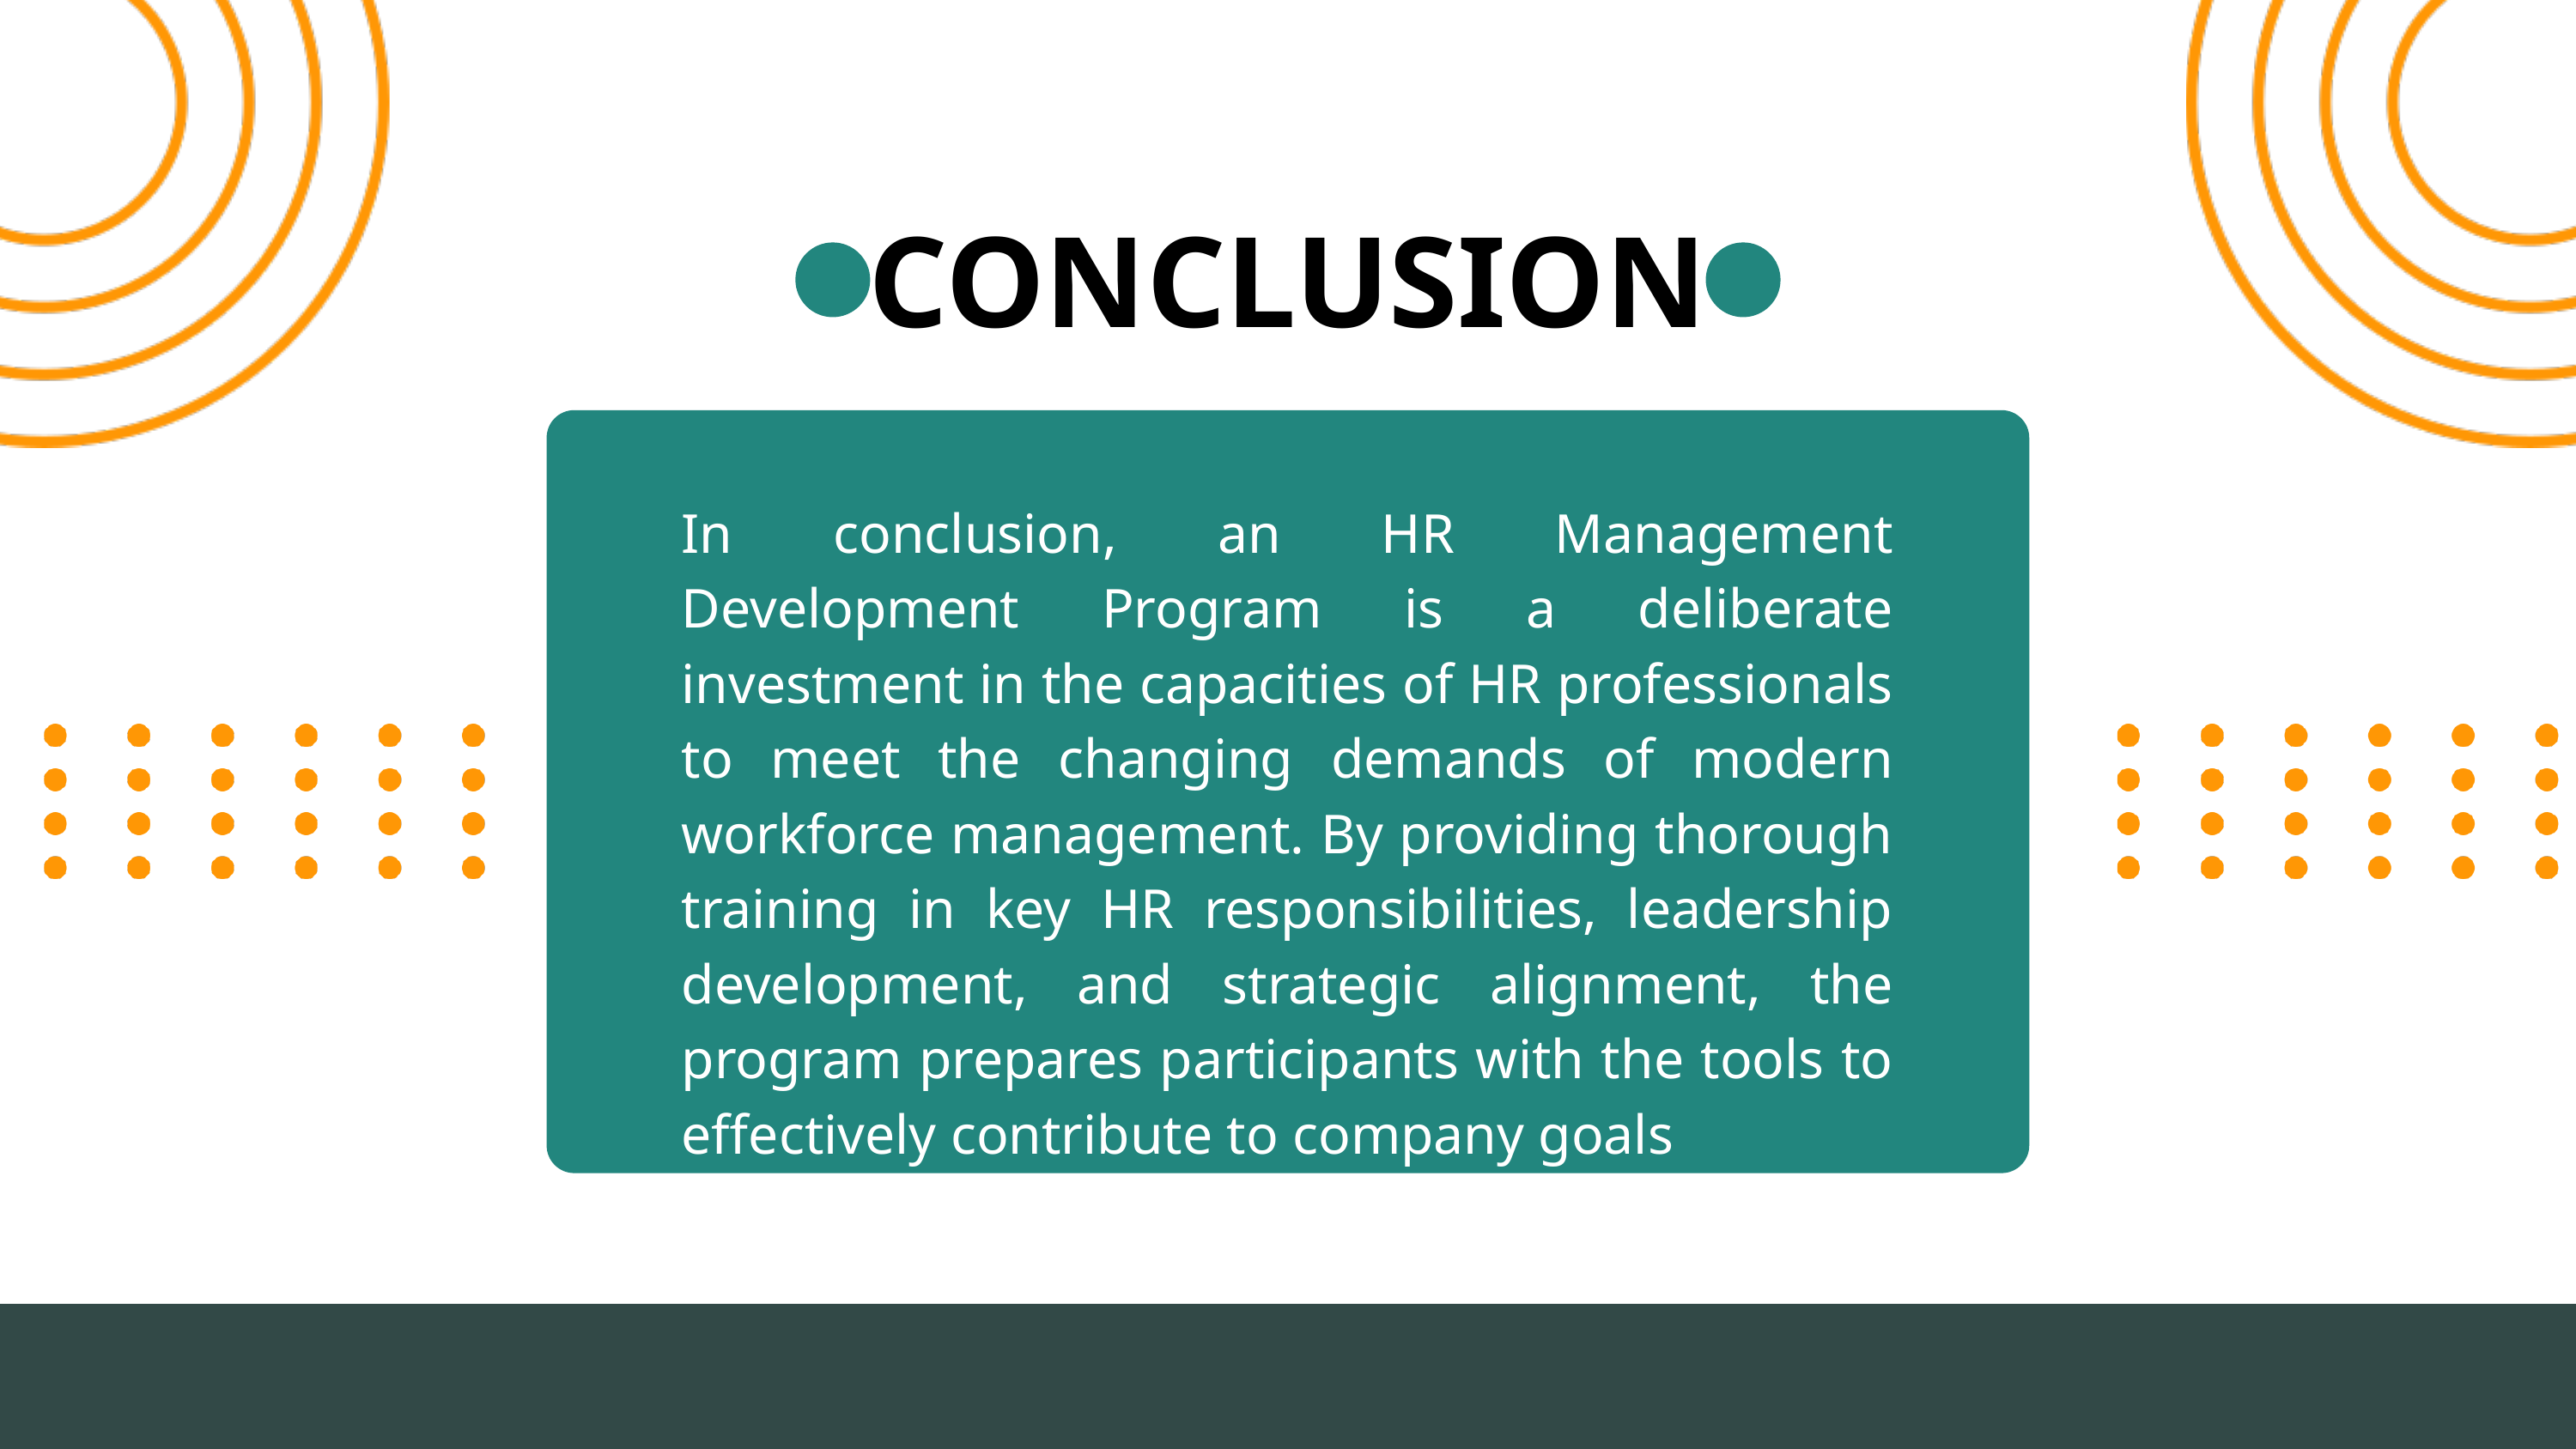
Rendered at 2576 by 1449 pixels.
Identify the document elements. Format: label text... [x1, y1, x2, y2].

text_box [1705, 242, 1781, 318]
text_box [2117, 724, 2576, 879]
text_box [795, 242, 871, 318]
text_box [0, 0, 390, 448]
text_box CONCLUSION [832, 213, 1744, 353]
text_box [546, 409, 2030, 1173]
text_box [2186, 0, 2576, 448]
text_box [0, 724, 485, 879]
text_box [0, 1303, 2576, 1449]
